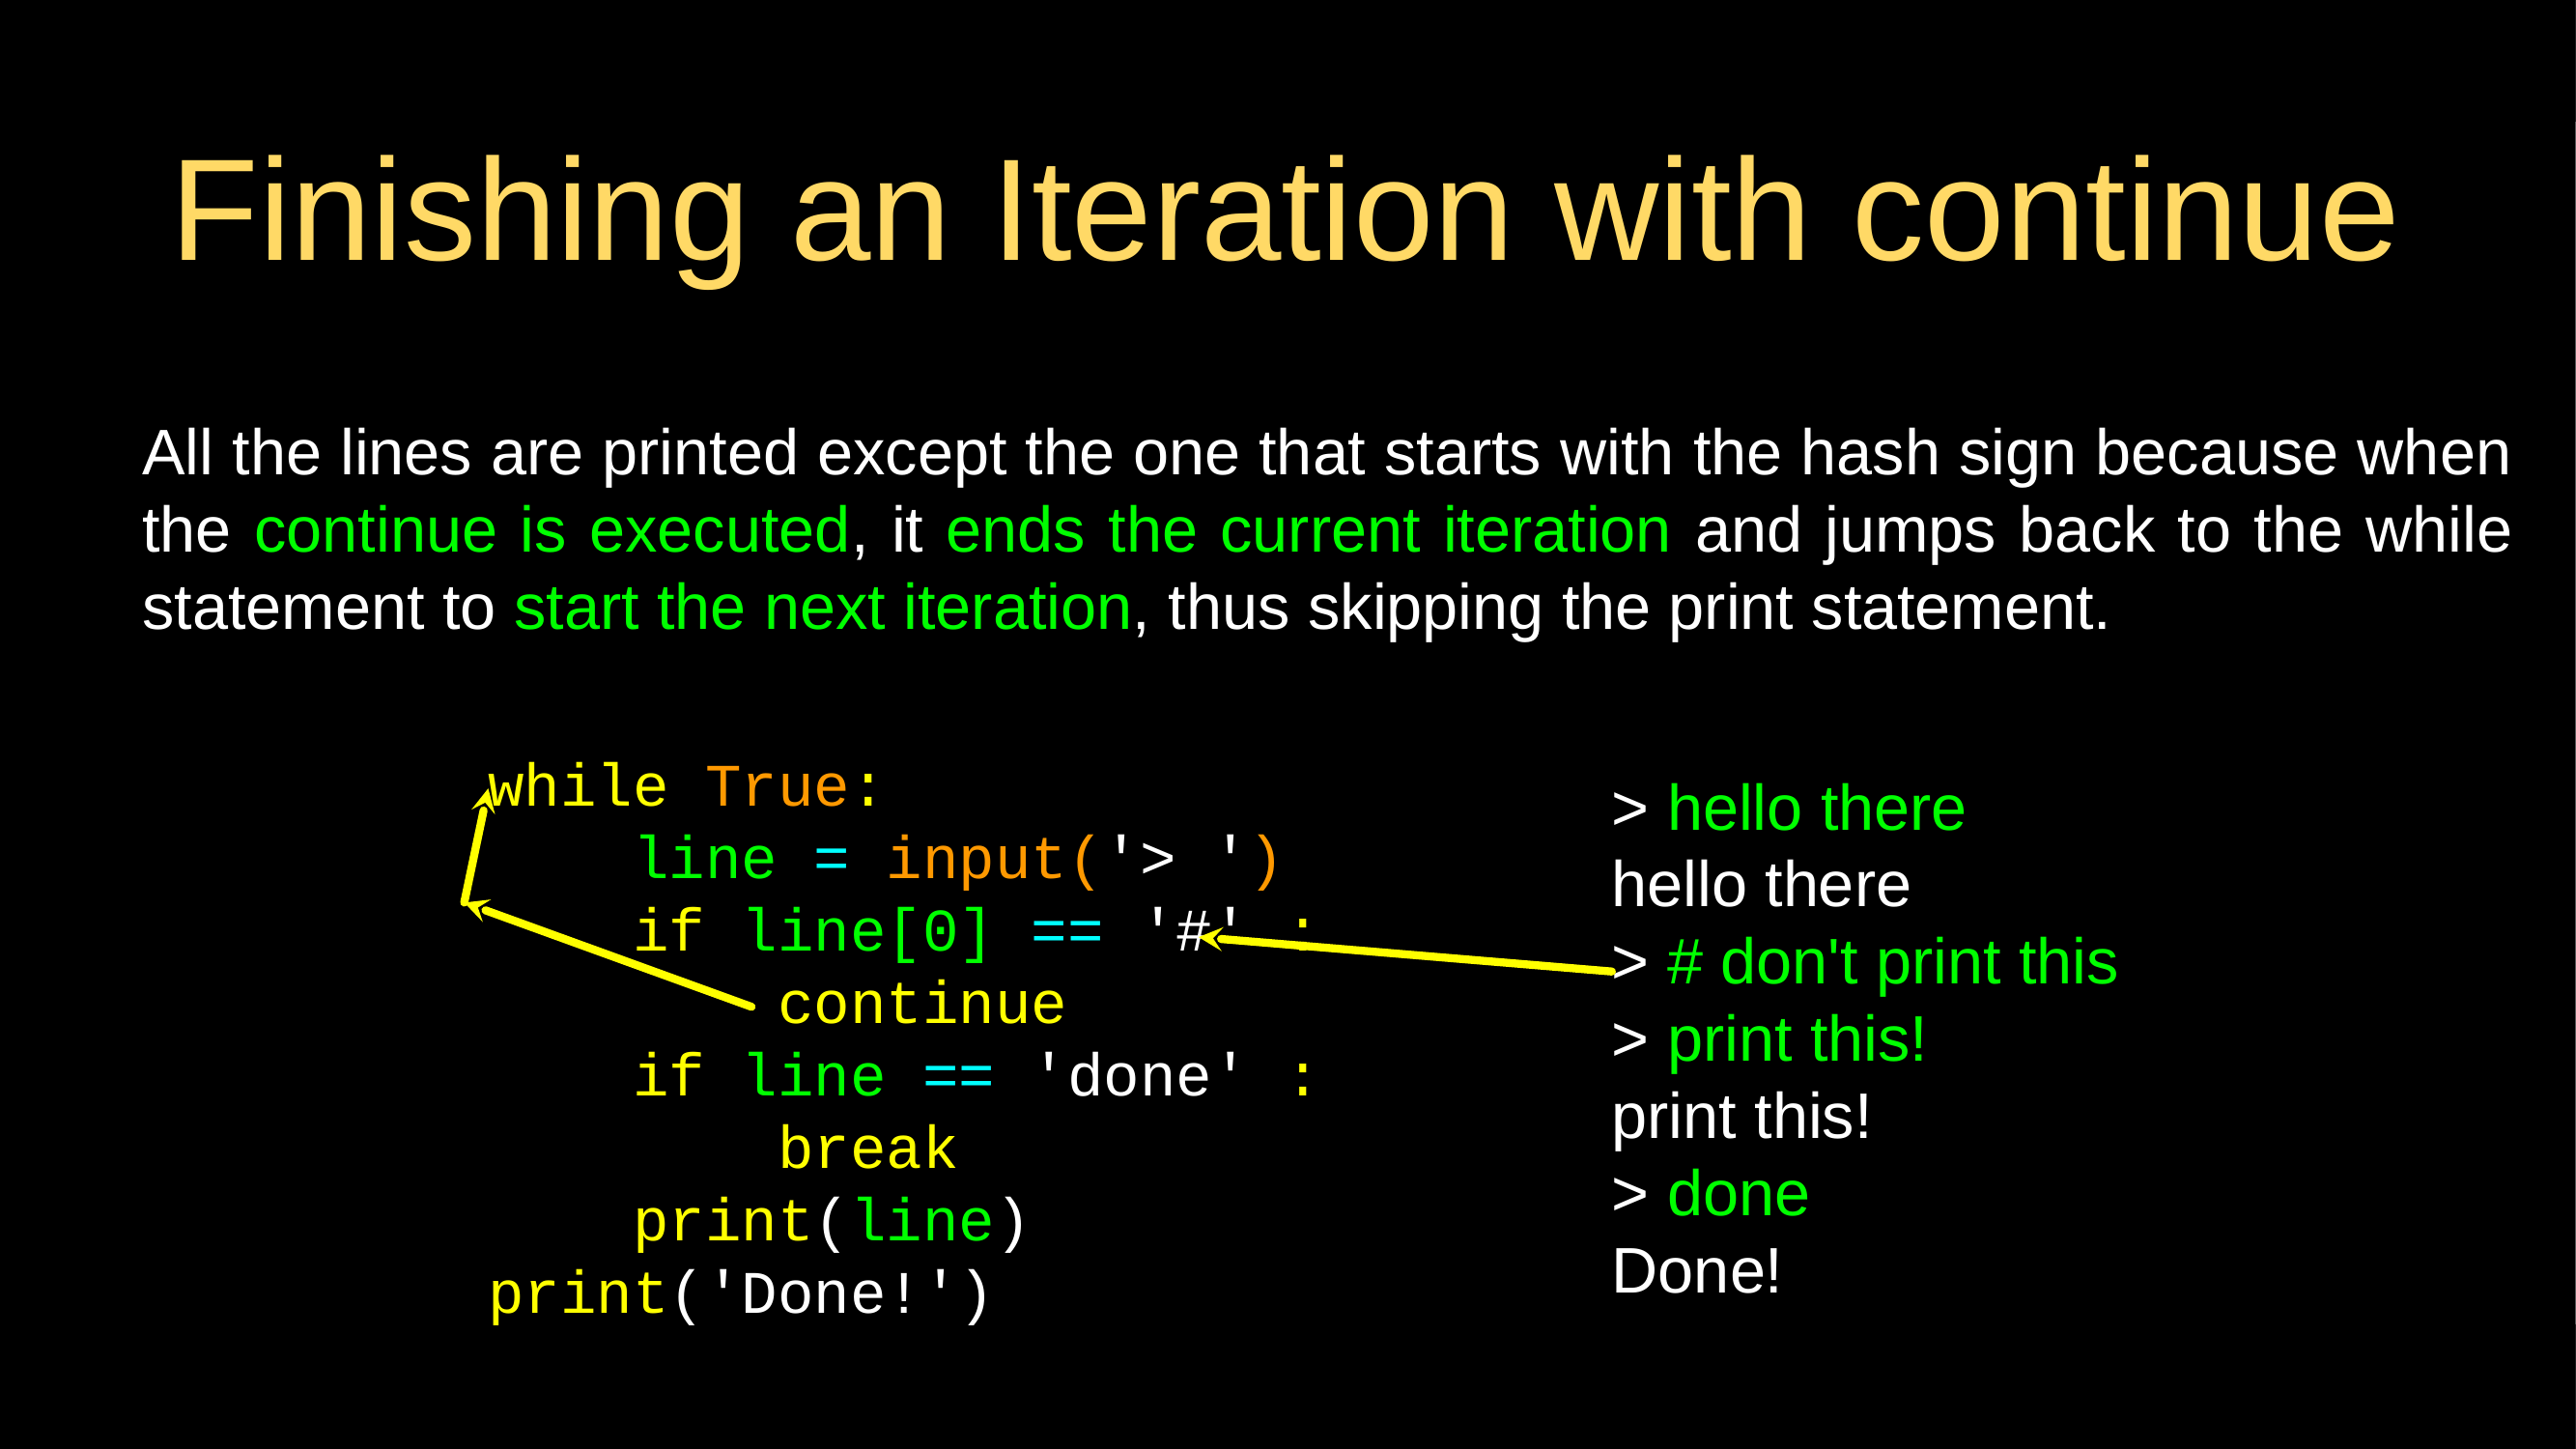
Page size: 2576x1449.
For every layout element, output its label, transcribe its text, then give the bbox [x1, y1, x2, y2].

title Finishing an Iteration with continue [54, 66, 2520, 339]
text_box > hello there hello there > # don't print this > print this! print this! > done Done! [1611, 743, 2325, 1328]
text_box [464, 787, 489, 901]
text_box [464, 902, 752, 1008]
text_box while True: line = input('> ') if line[0] == '#' : continue if line == 'done' : break print(line) print('Done!') [488, 712, 1518, 1360]
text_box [1198, 936, 1612, 972]
list All the lines are printed except the one that starts with the hash sign because when the continue is executed, it ends the current iteration and jumps back to the while statement to start the next iteration, thus skipping the print statement. [136, 336, 2520, 717]
